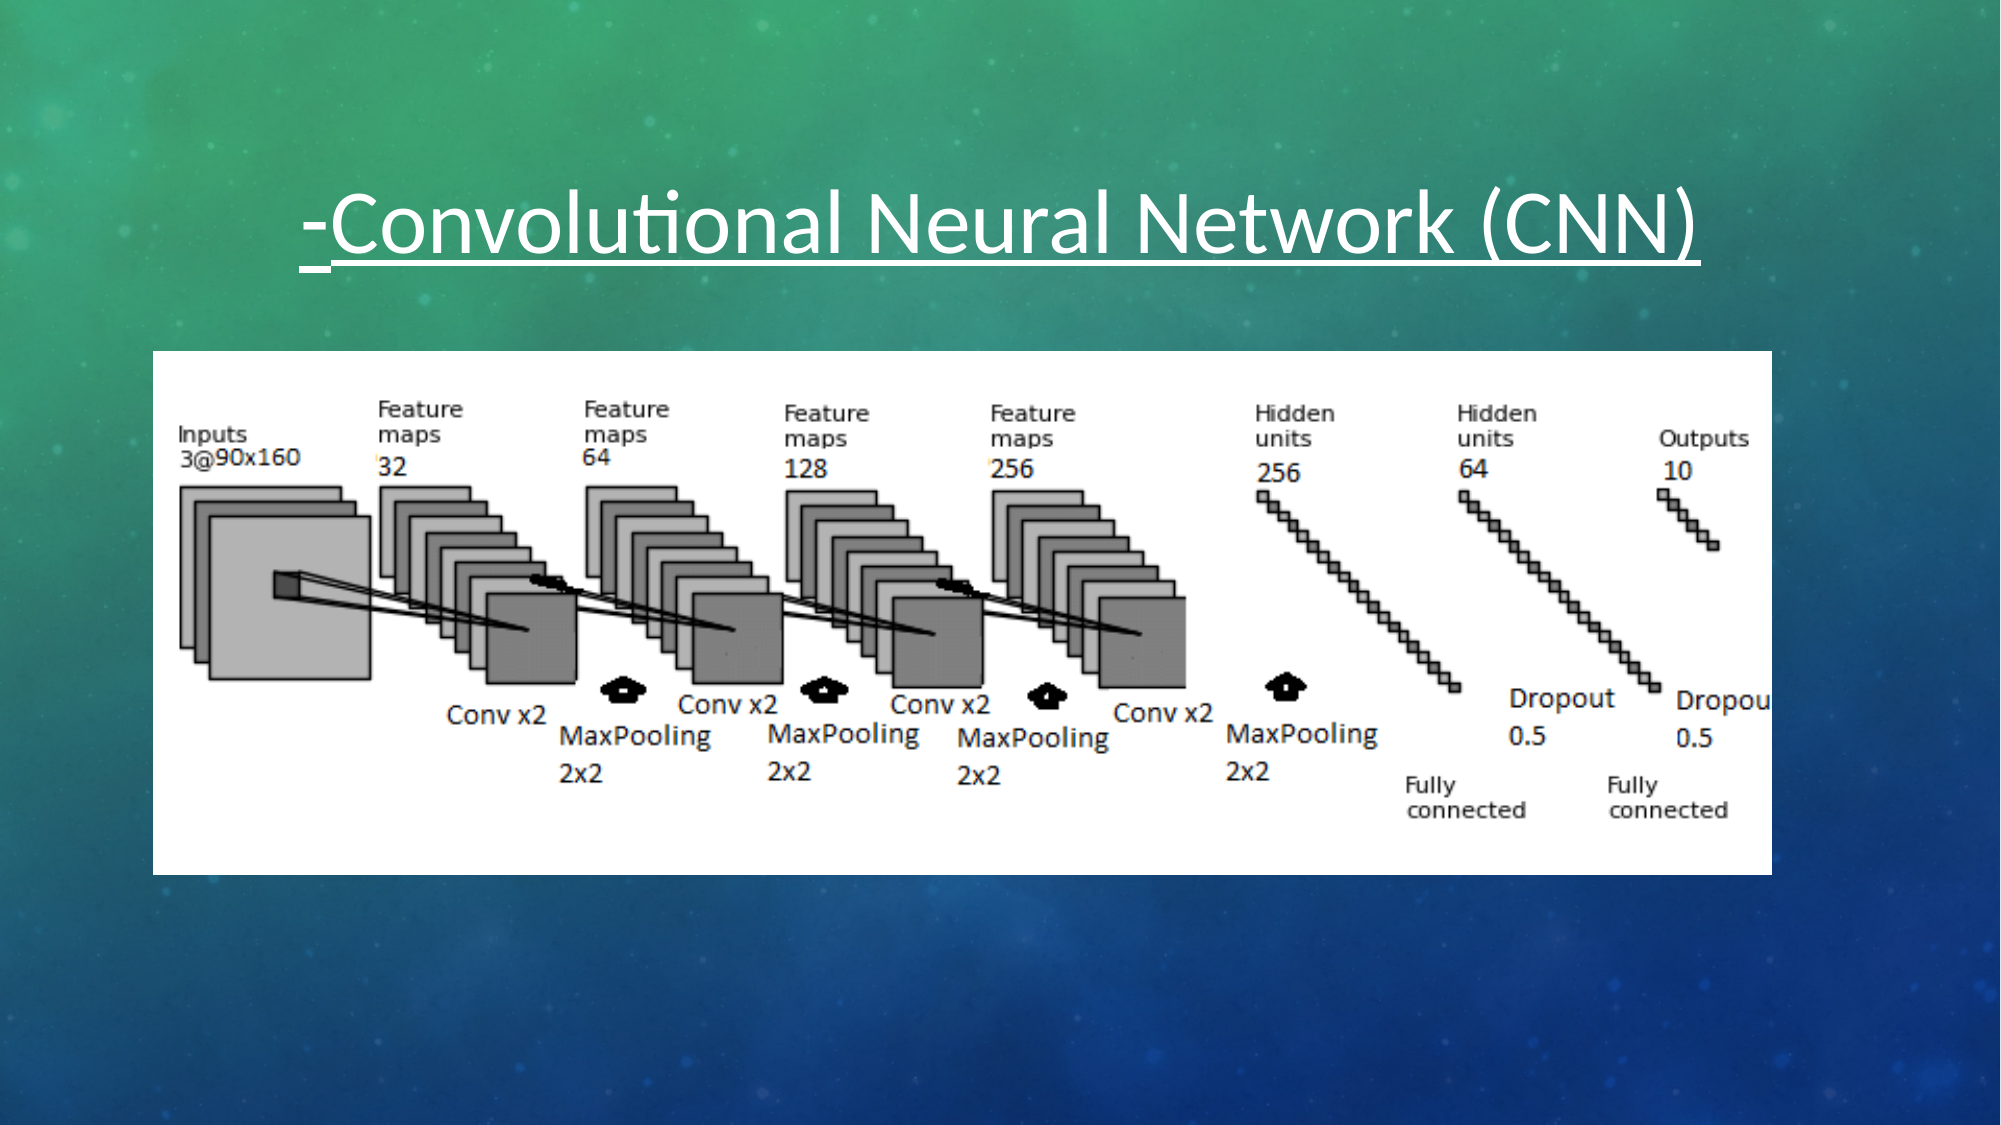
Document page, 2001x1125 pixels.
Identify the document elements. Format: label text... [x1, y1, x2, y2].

picture [0, 0, 2001, 1125]
text_box Convolutional Neural Network (CNN)- [205, 154, 1772, 325]
